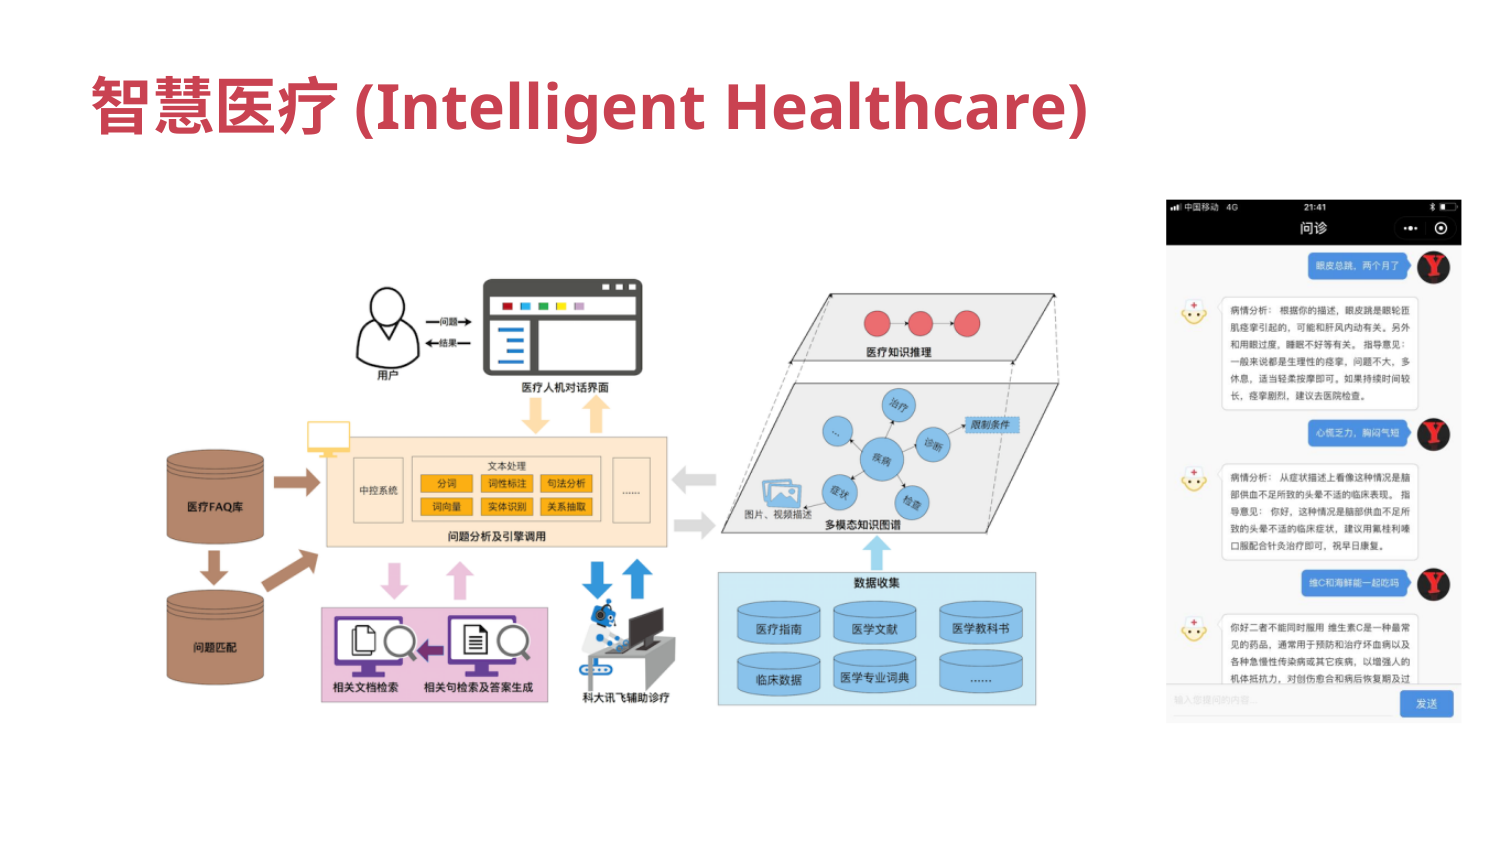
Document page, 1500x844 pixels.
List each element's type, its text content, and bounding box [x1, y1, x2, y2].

title 智慧医疗(Intelligent Healthcare) [74, 33, 1426, 175]
picture [100, 192, 1478, 733]
